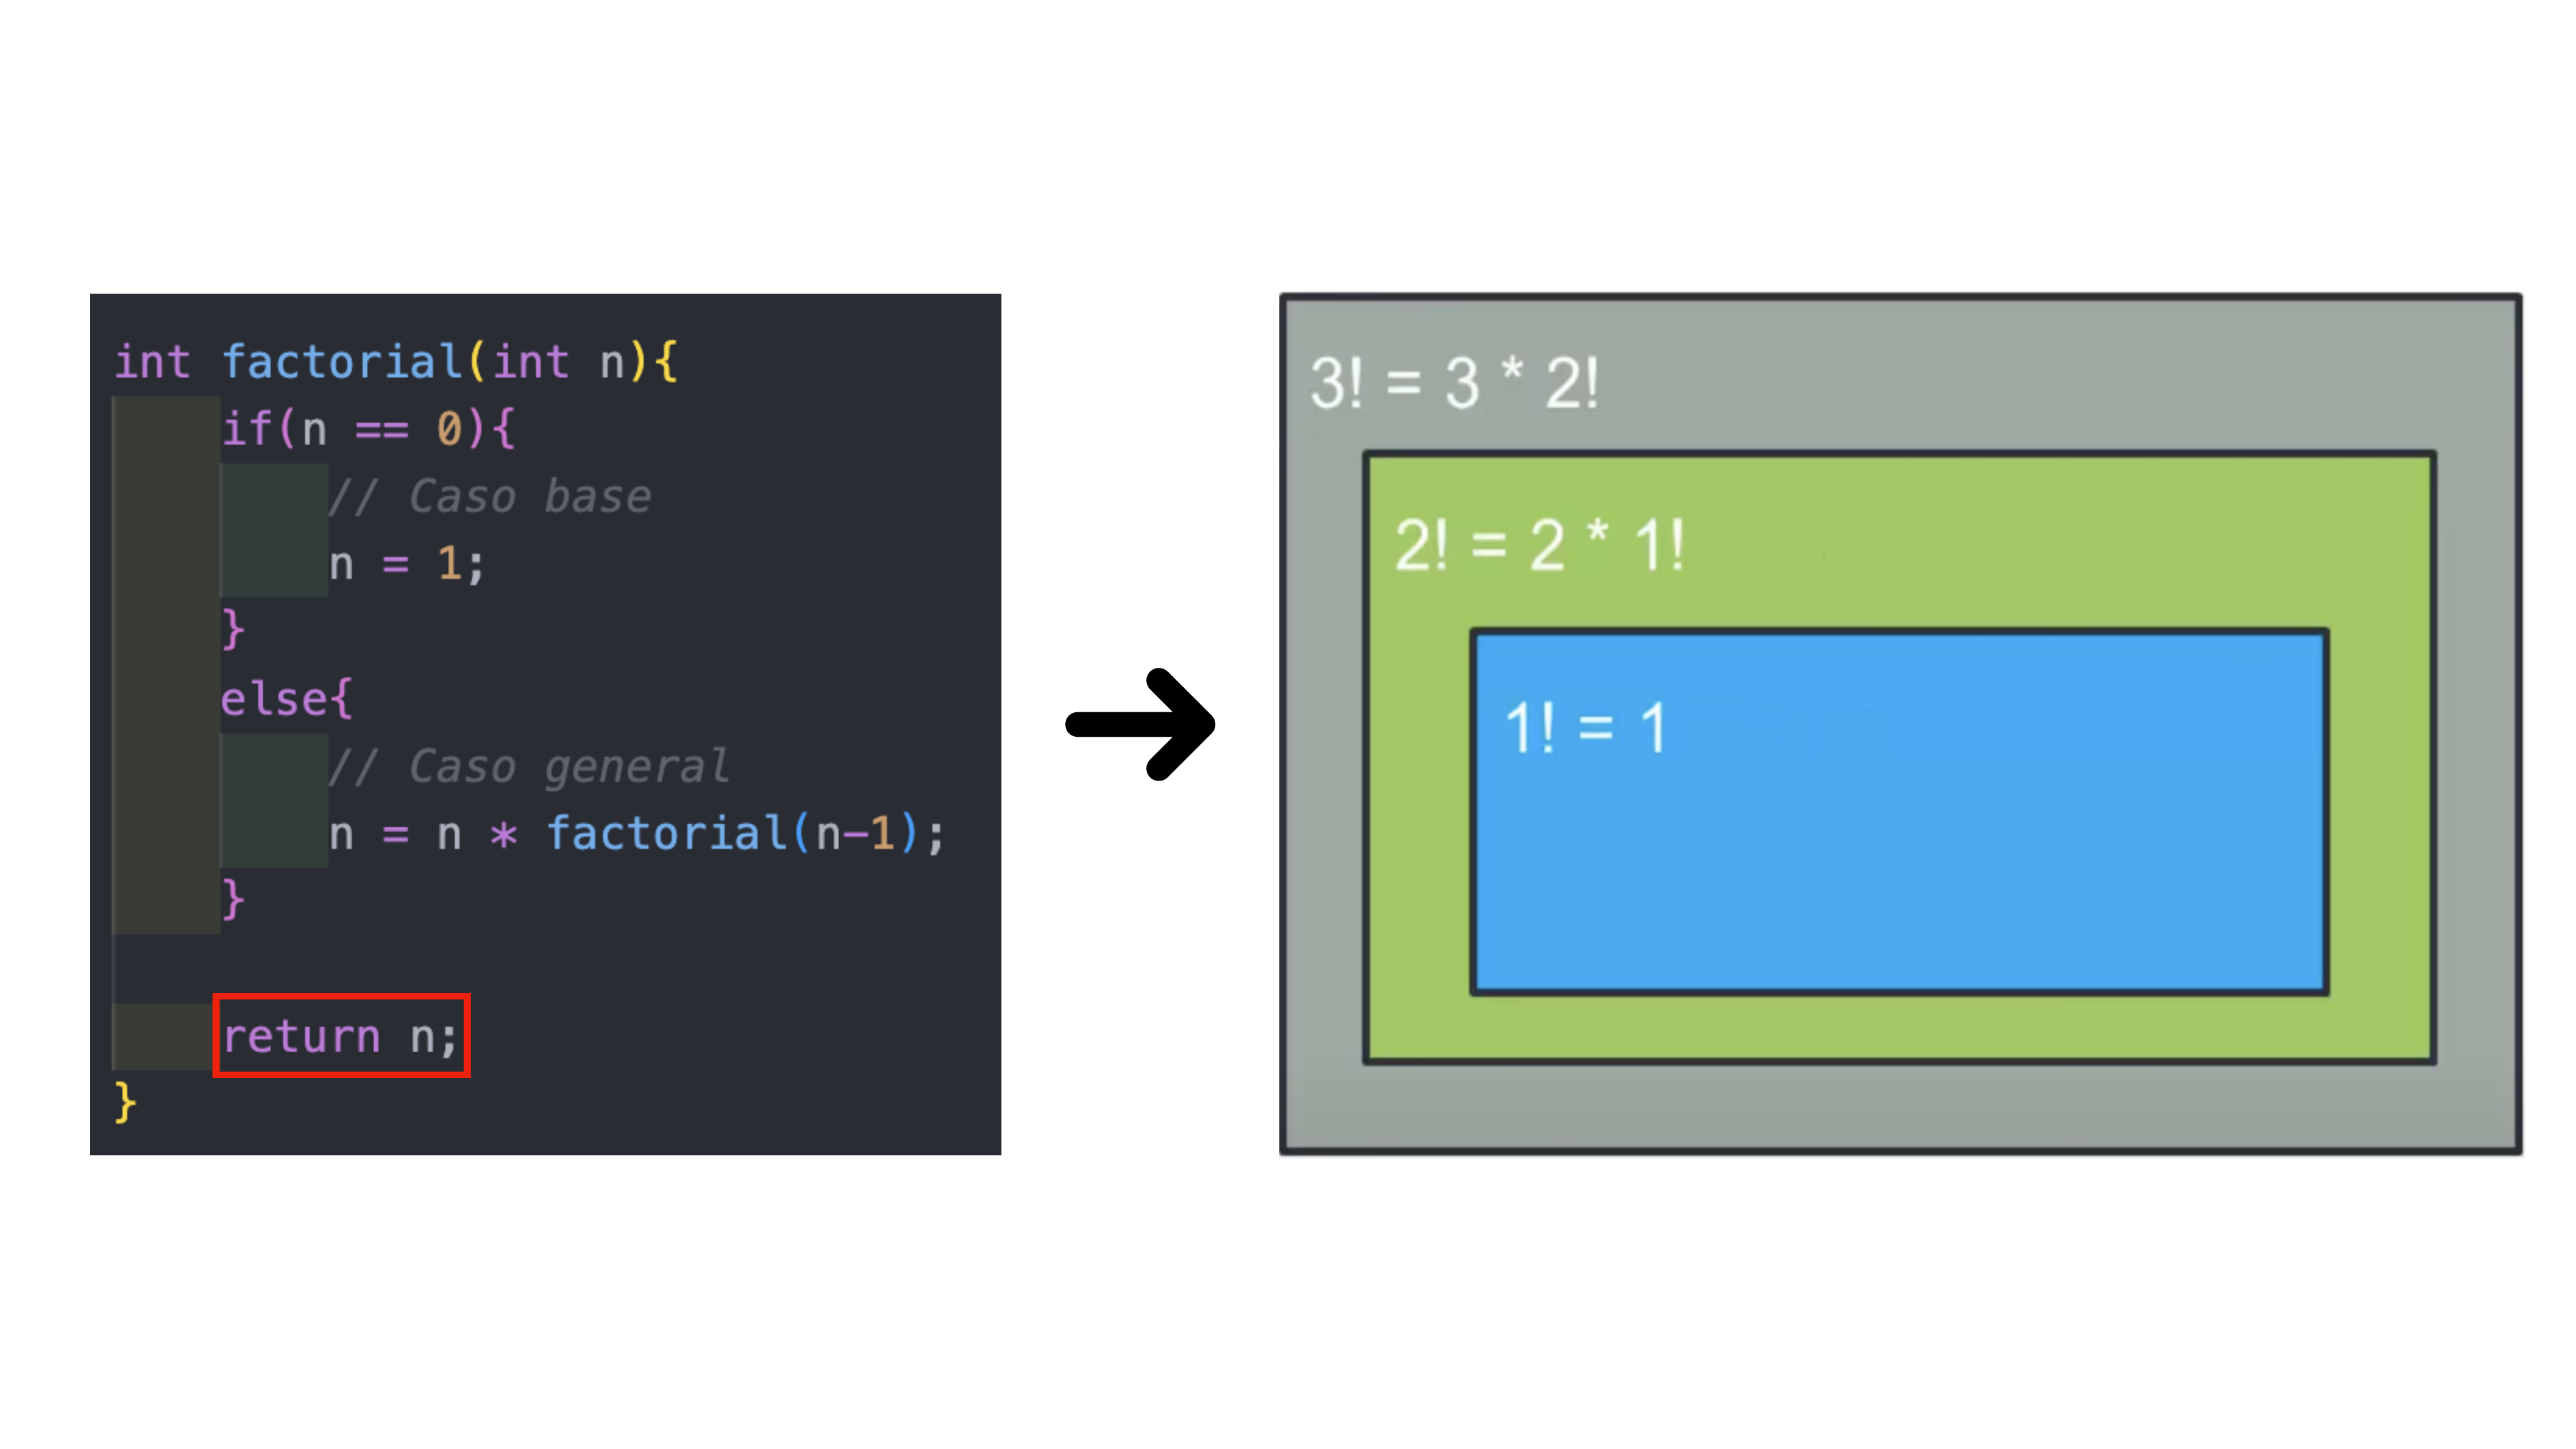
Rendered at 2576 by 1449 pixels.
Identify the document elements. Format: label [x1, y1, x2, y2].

text_box [1065, 668, 1216, 781]
picture [90, 294, 1001, 1155]
picture [1279, 290, 2525, 1159]
